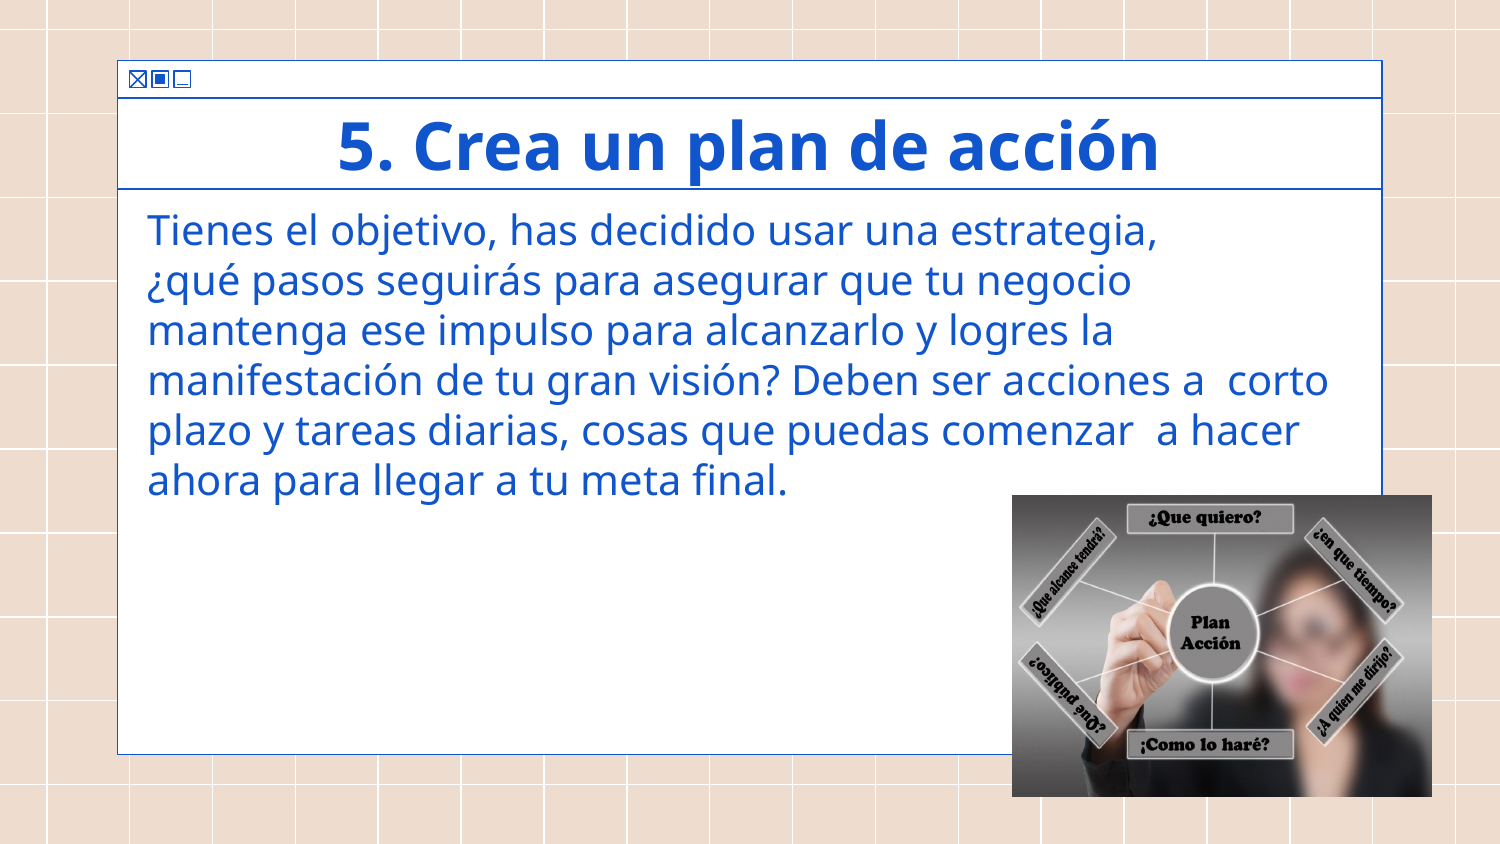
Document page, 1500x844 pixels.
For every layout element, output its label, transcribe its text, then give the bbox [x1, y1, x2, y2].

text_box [117, 60, 1383, 99]
list Tienes el objetivo, has decidido usar una estrategia, ¿qué pasos seguirás para asegurar que tu negocio mantenga ese impulso para alcanzarlo y logres la manifestación de tu gran visión? Deben ser acciones a corto plazo y tareas diarias, cosas que puedas comenzar a hacer ahora para llegar a tu meta final. [117, 188, 1383, 755]
title 5. Crea un plan de acción [117, 105, 1383, 188]
picture [1012, 495, 1433, 798]
